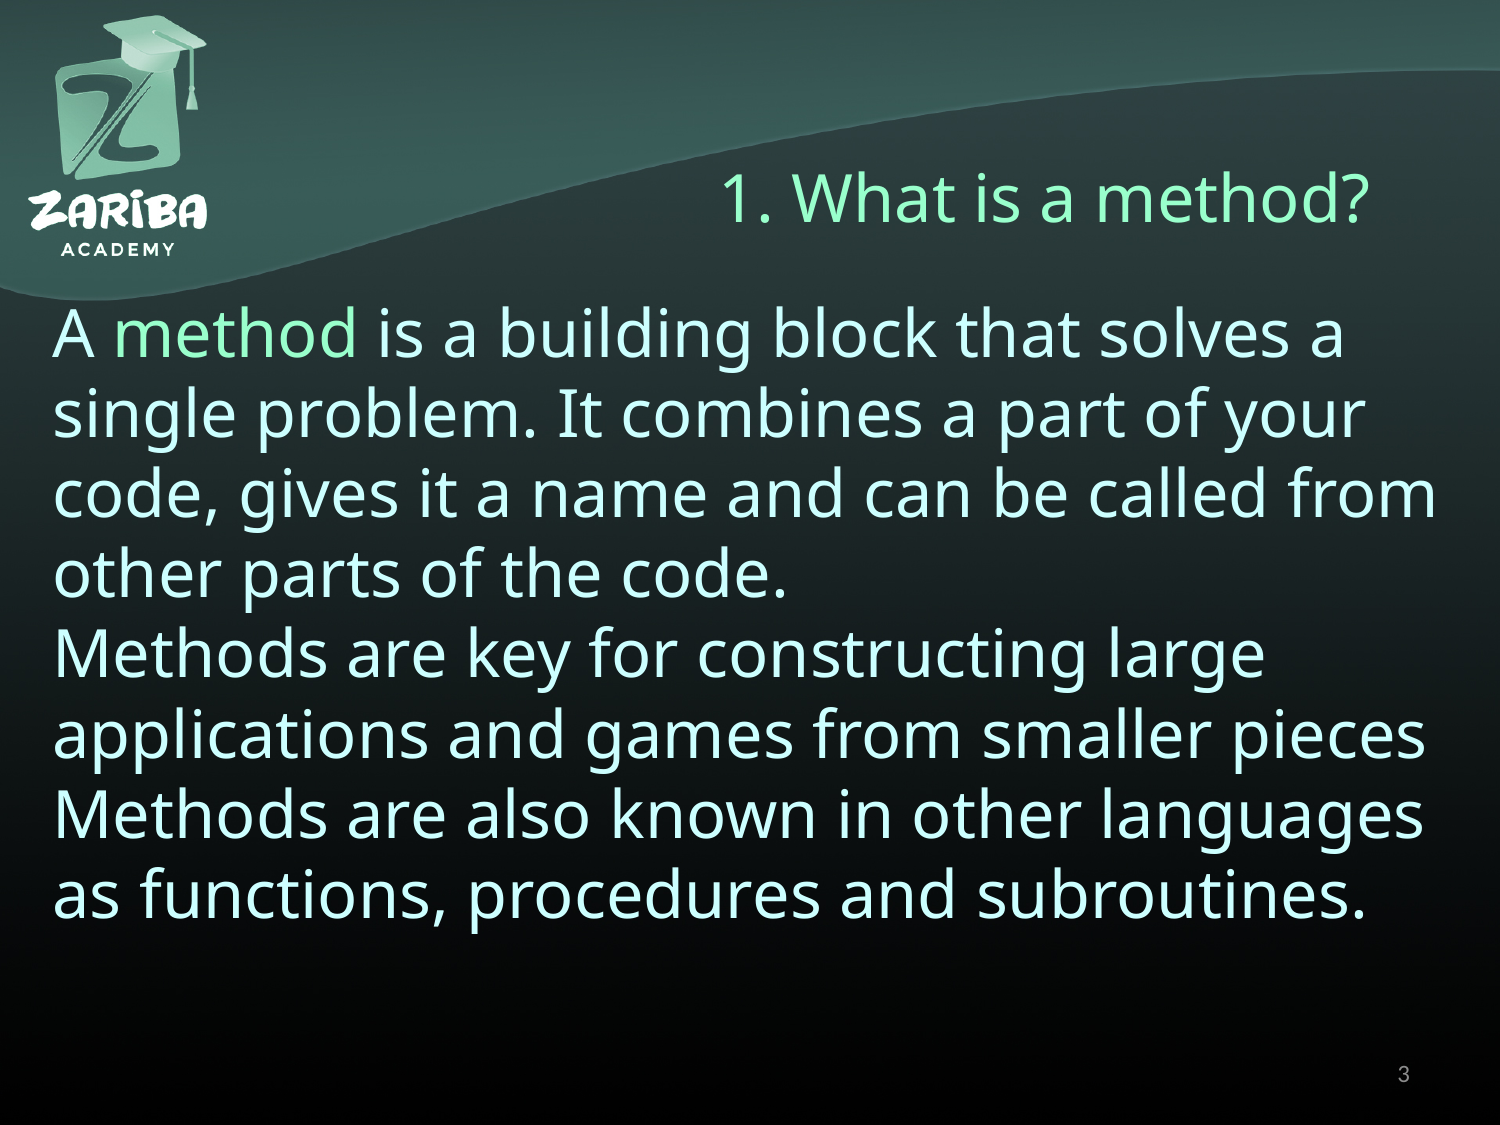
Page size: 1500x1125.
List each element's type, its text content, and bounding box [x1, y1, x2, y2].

picture [0, 0, 1500, 1125]
text_box A method is a building block that solves a single problem. It combines a part of your code, gives it a name and can be called from other parts of the code. Methods are key for constructing large applications and games from smaller pieces Methods are also known in other languages as functions, procedures and subroutines. [37, 283, 1463, 1046]
text_box [62, 262, 1500, 763]
title 1. What is a method? [487, 75, 1500, 262]
slide_number 3 [1074, 1046, 1425, 1103]
